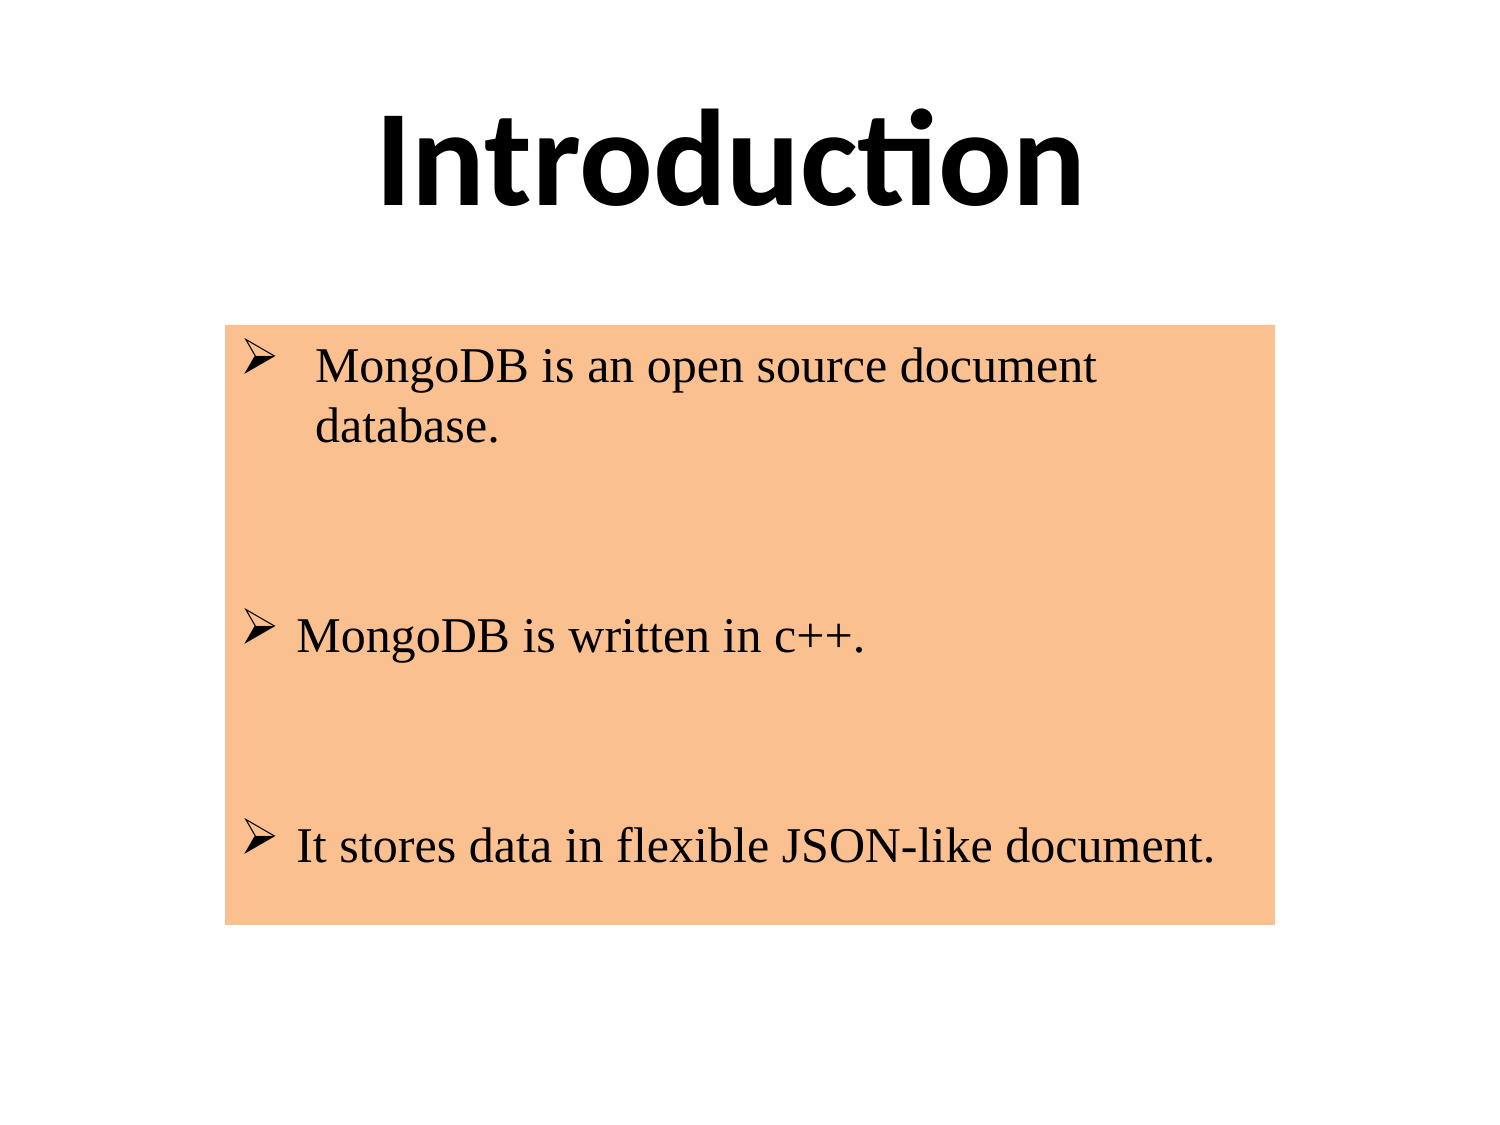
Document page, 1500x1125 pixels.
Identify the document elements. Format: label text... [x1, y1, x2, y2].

subtitle MongoDB is an open source document database. MongoDB is written in c++. It stores data in flexible JSON-like document. [225, 324, 1275, 925]
title Introduction [112, 87, 1350, 213]
